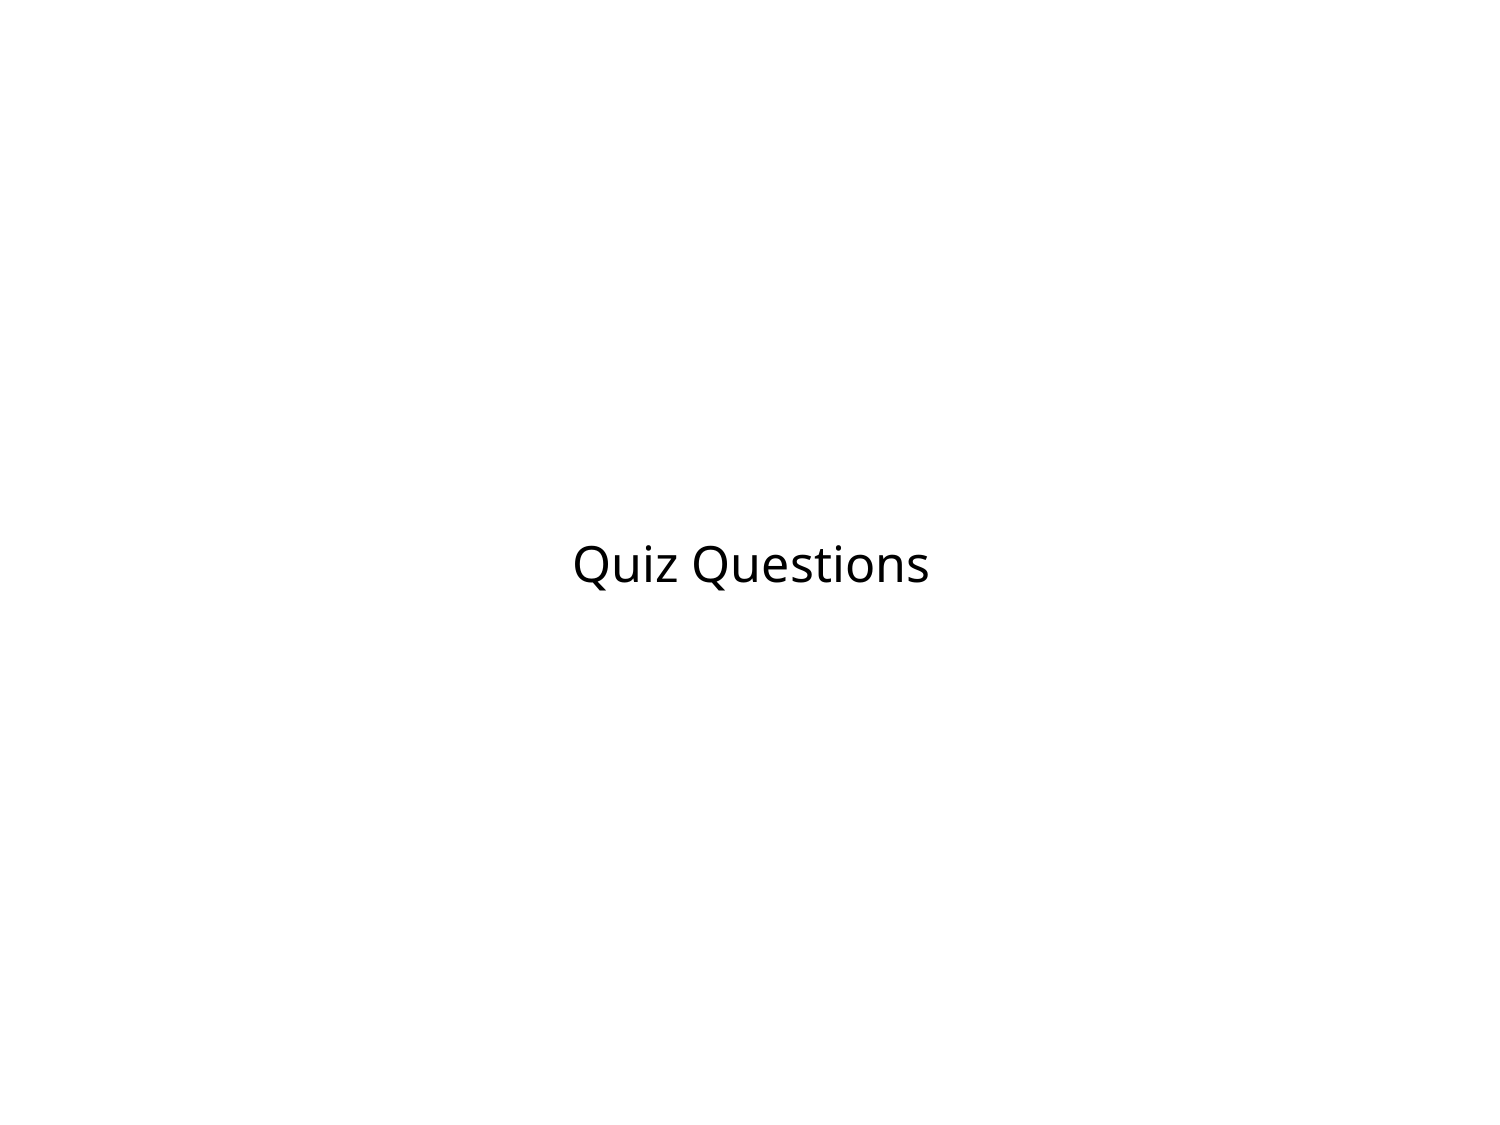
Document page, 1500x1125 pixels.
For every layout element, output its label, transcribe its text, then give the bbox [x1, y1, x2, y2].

title Quiz Questions [75, 524, 1428, 601]
